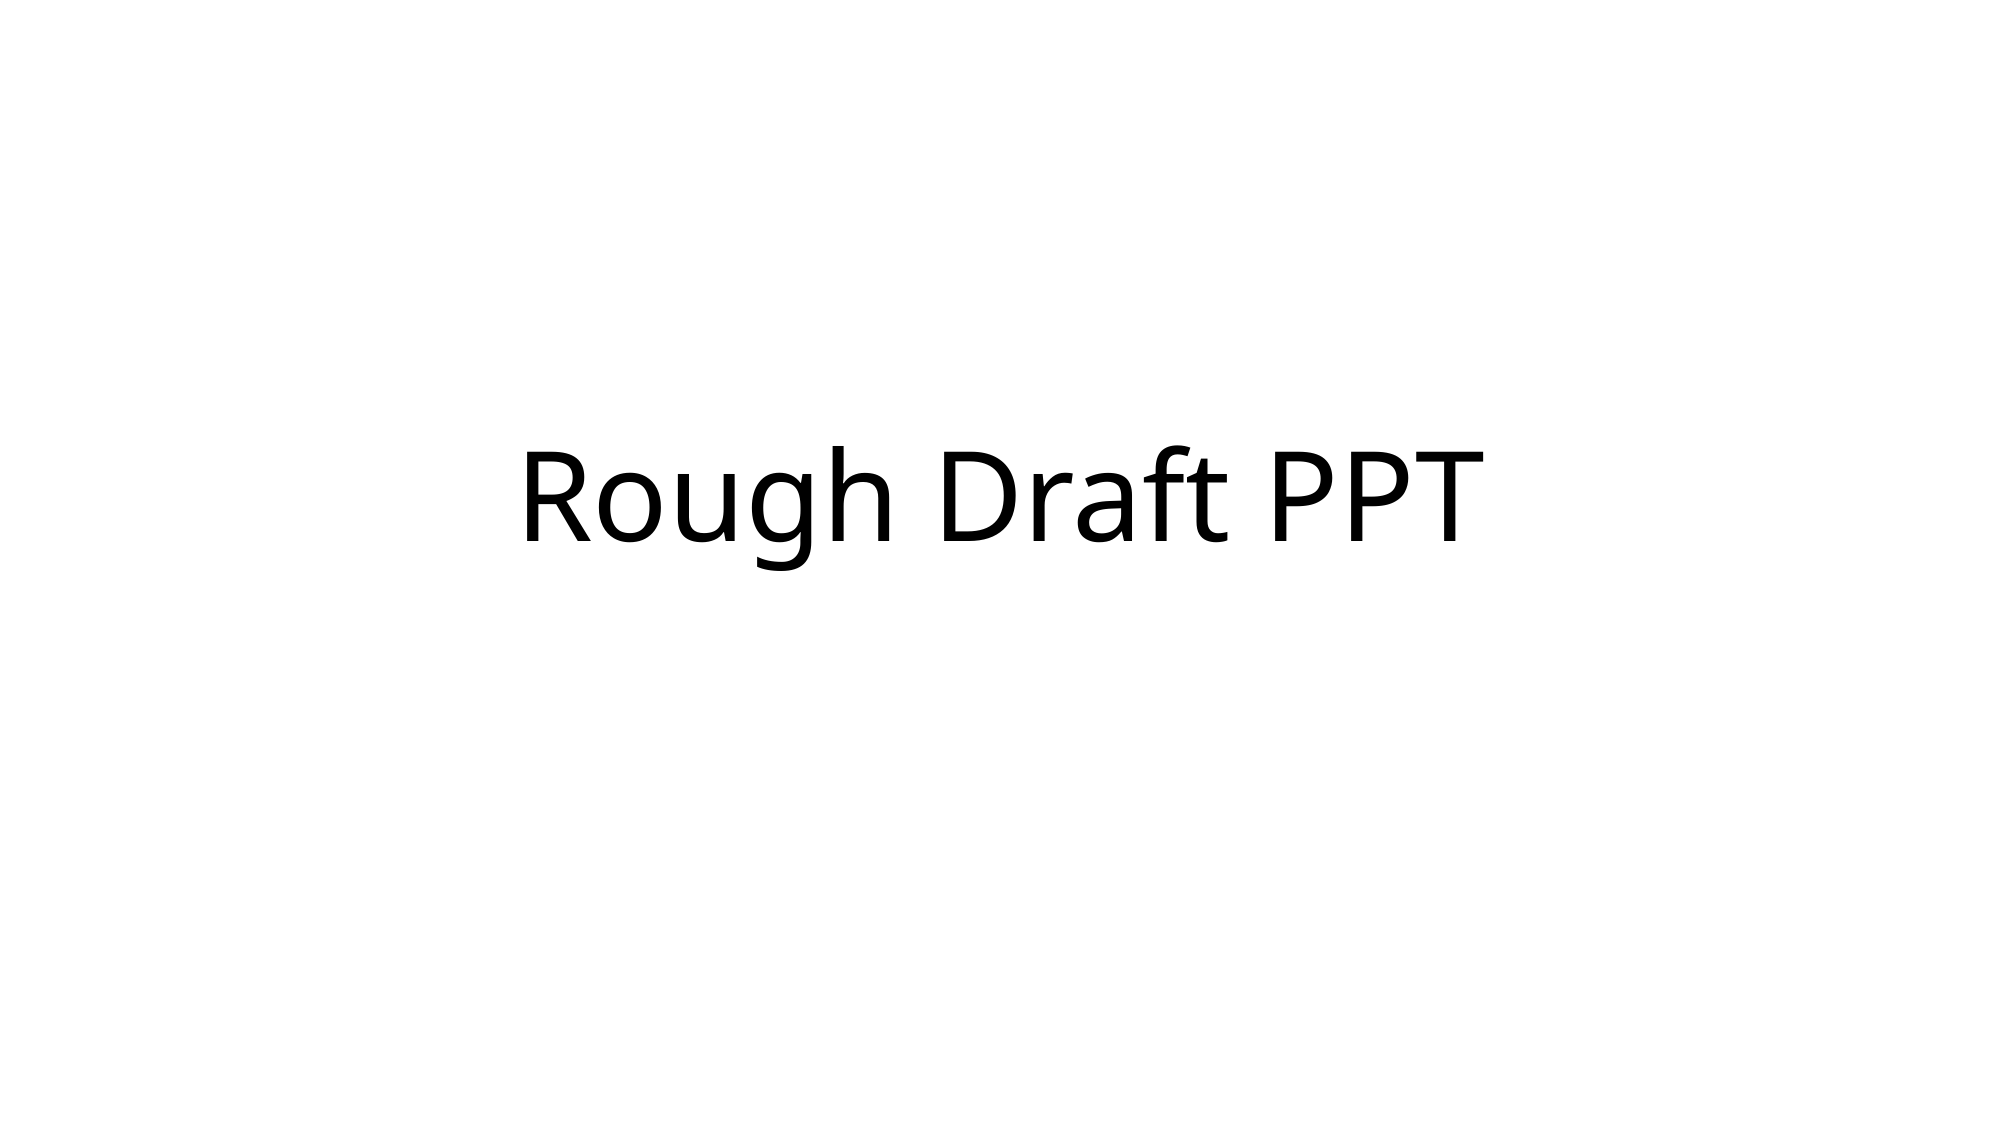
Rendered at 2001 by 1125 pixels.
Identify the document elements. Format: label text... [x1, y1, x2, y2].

title Rough Draft PPT [249, 184, 1750, 576]
